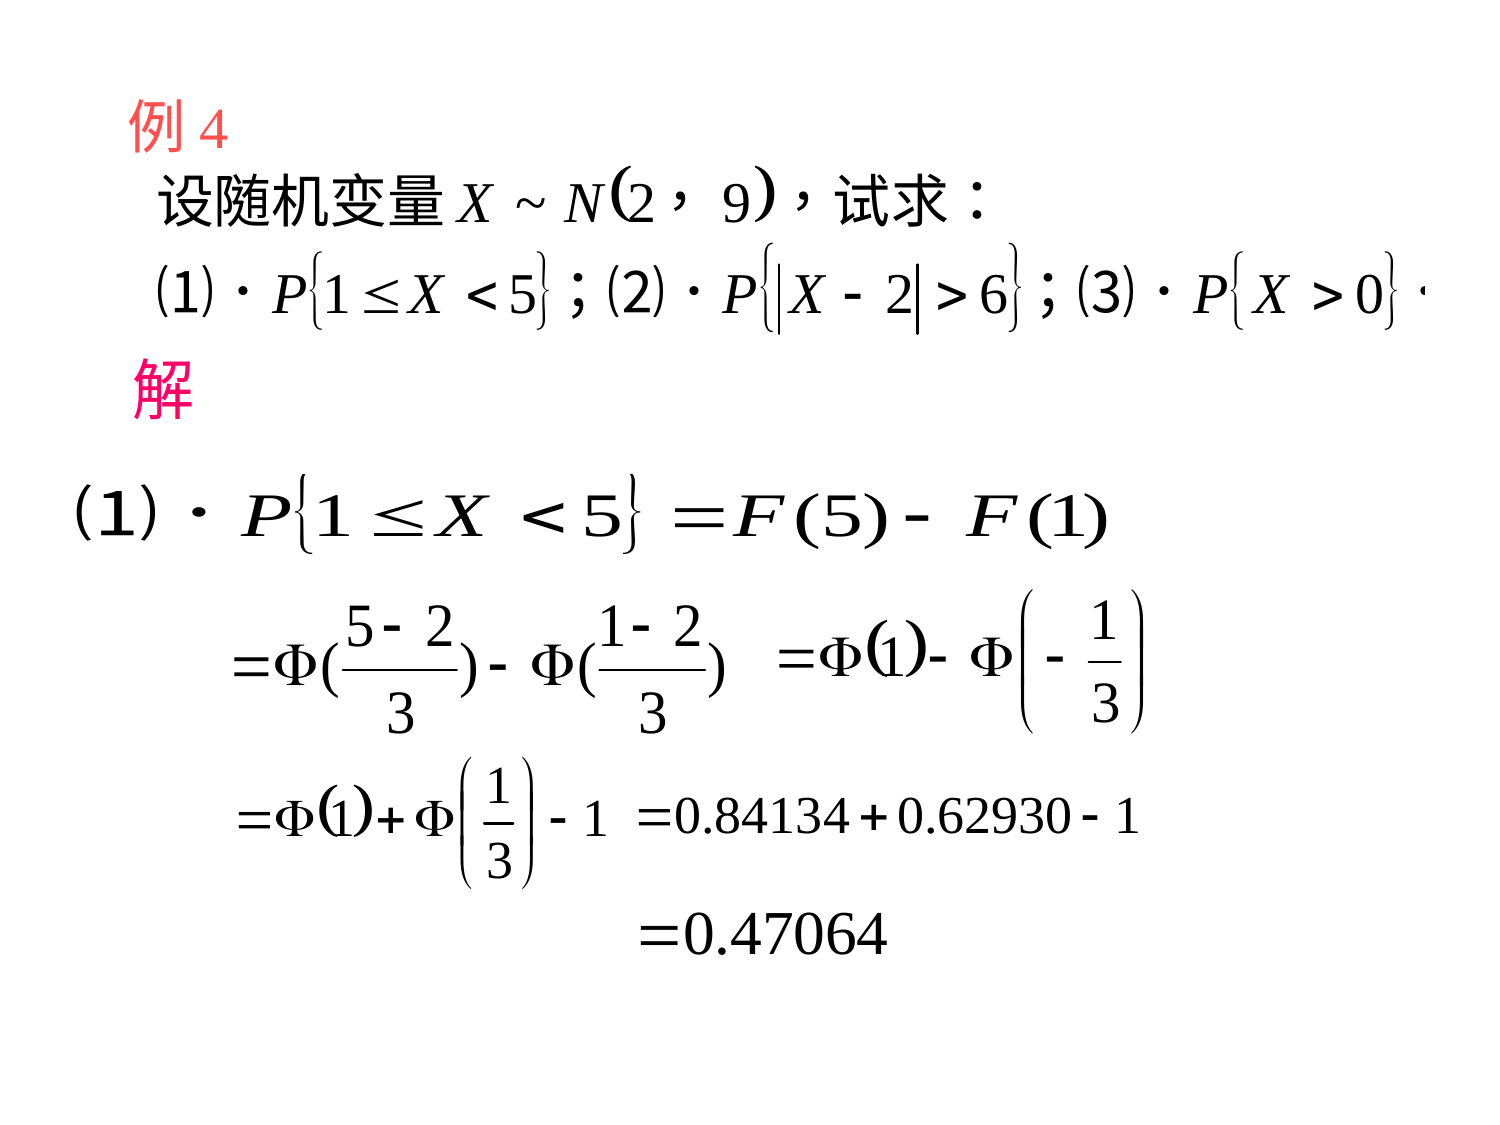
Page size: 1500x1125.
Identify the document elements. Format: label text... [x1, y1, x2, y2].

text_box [624, 784, 1148, 848]
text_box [624, 897, 901, 971]
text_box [124, 348, 226, 434]
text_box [224, 747, 612, 900]
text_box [63, 474, 1124, 563]
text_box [219, 587, 736, 748]
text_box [764, 578, 1163, 746]
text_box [149, 162, 1426, 346]
text_box 例4 [112, 82, 288, 168]
